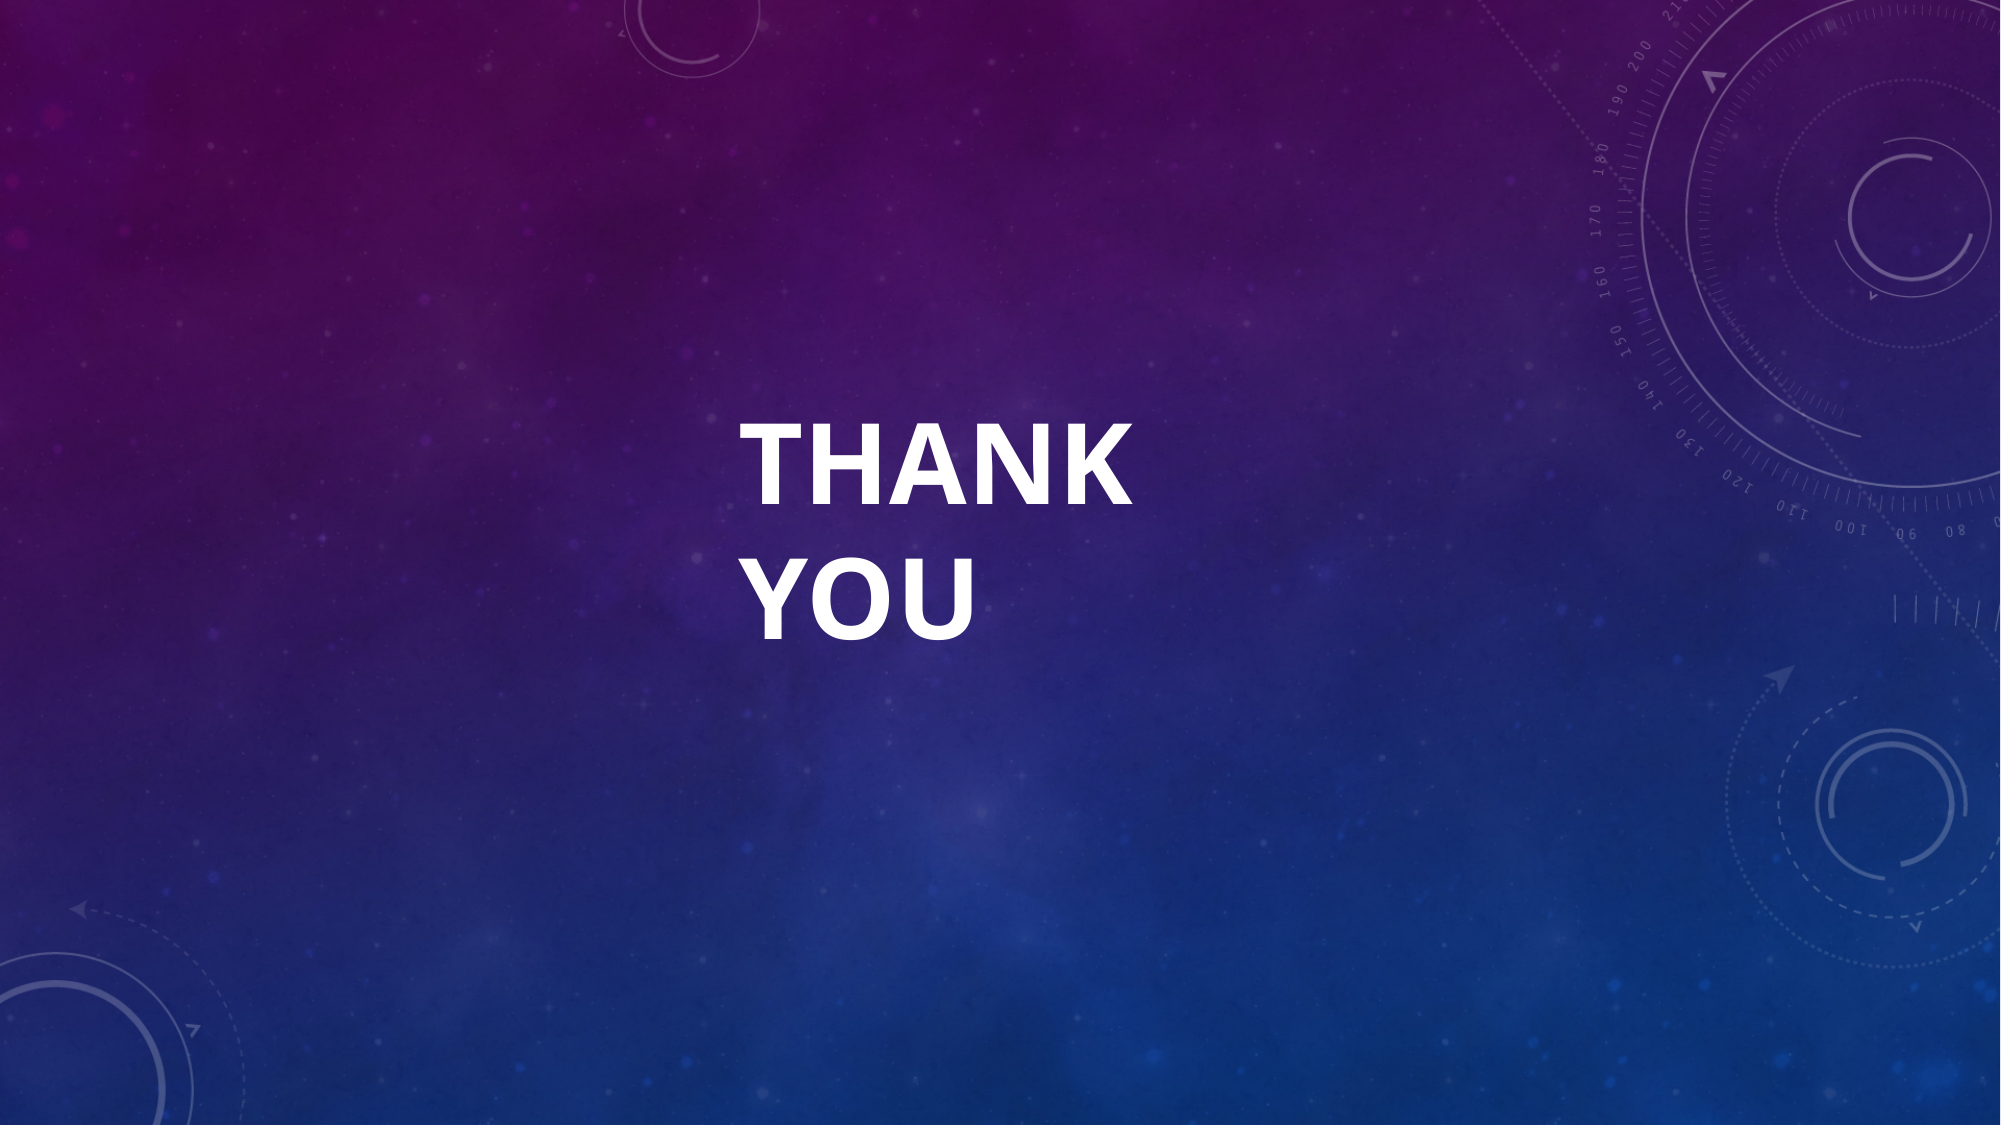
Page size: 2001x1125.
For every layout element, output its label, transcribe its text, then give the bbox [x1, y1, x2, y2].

picture [0, 0, 2001, 1125]
title Thank You [723, 376, 1342, 678]
